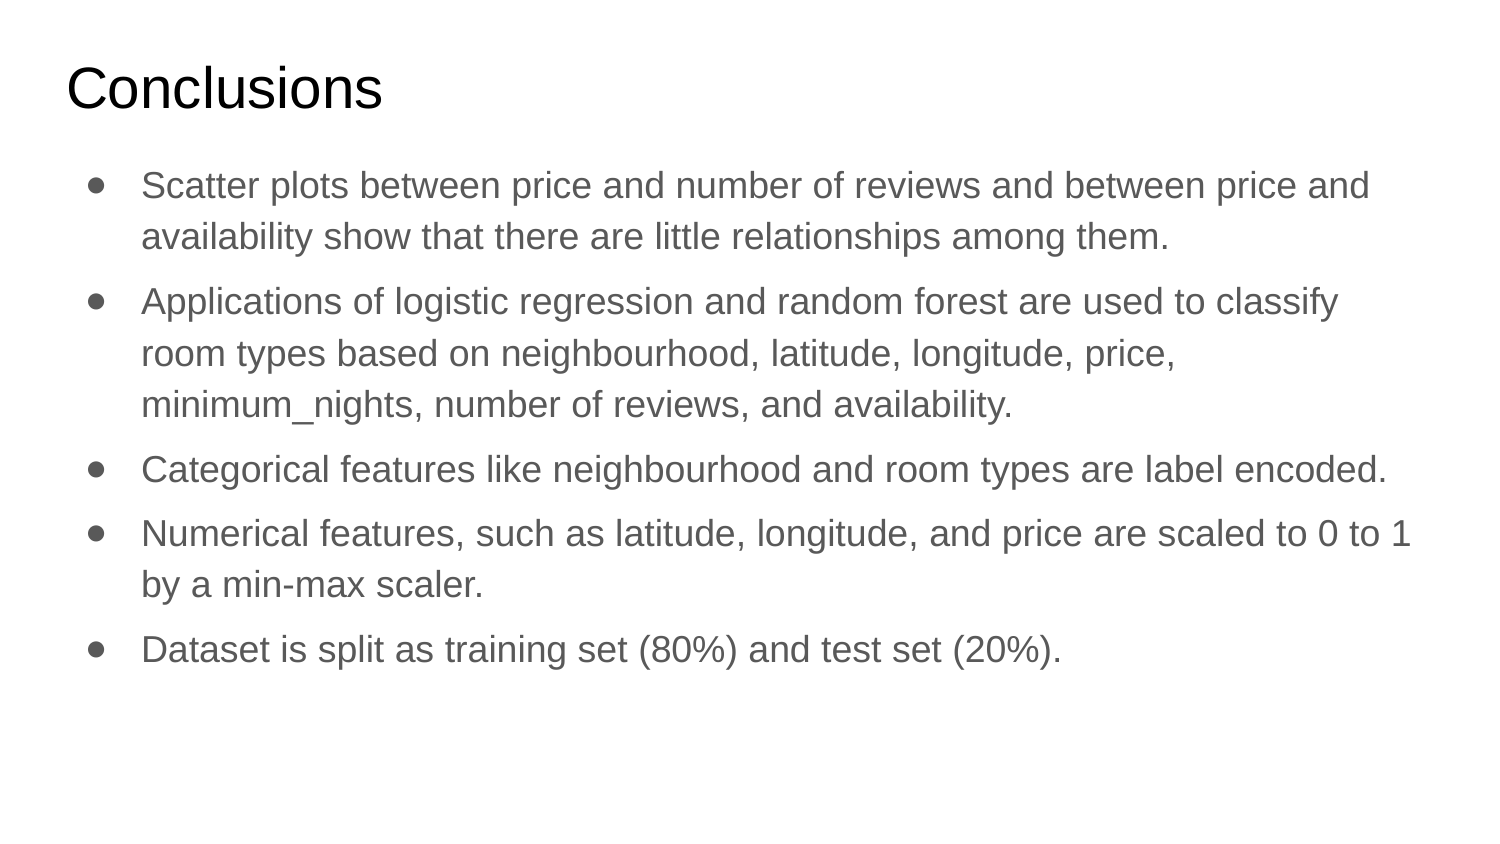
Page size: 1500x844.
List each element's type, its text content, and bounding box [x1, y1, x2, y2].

title Conclusions [51, 34, 1449, 129]
list Scatter plots between price and number of reviews and between price and availability show that there are little relationships among them. Applications of logistic regression and random forest are used to classify room types based on neighbourhood, latitude, longitude, price, minimum_nights, number of reviews, and availability. Categorical features like neighbourhood and room types are label encoded. Numerical features, such as latitude, longitude, and price are scaled to 0 to 1 by a min-max scaler. Dataset is split as training set (80%) and test set (20%). [51, 139, 1449, 700]
